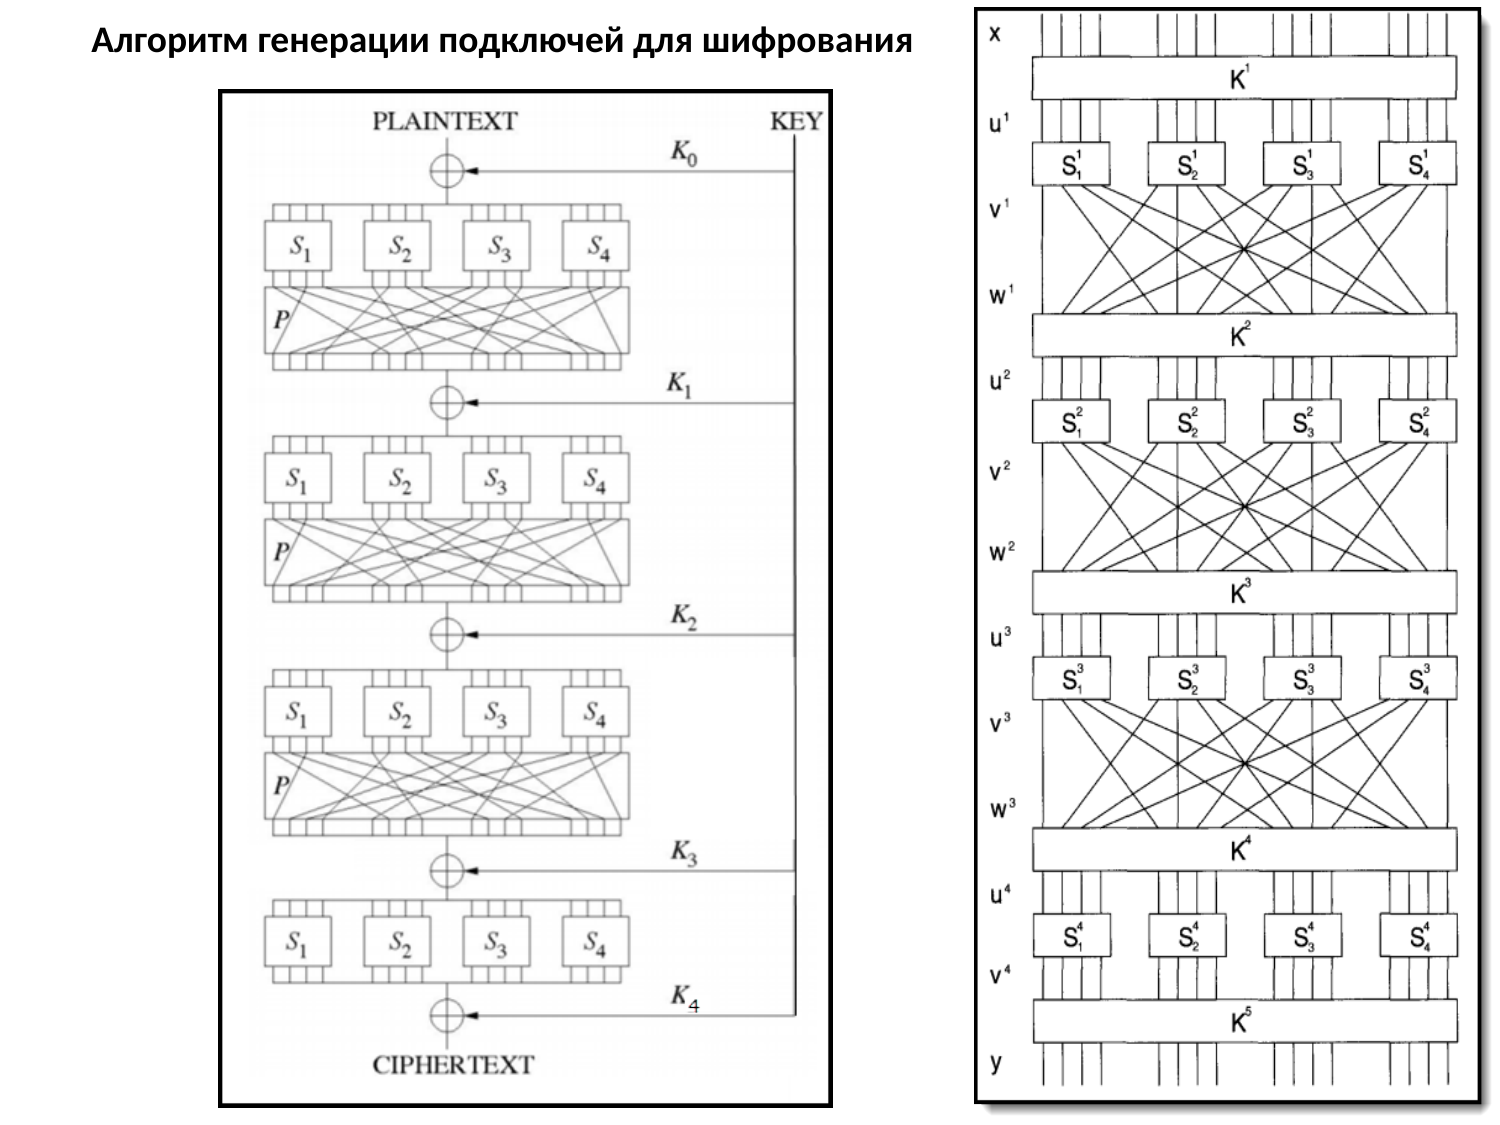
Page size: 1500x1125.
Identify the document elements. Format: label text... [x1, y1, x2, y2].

text_box Алгоритм генерации подключей для шифрования [76, 7, 951, 67]
picture [218, 89, 833, 1108]
picture [974, 6, 1500, 1125]
